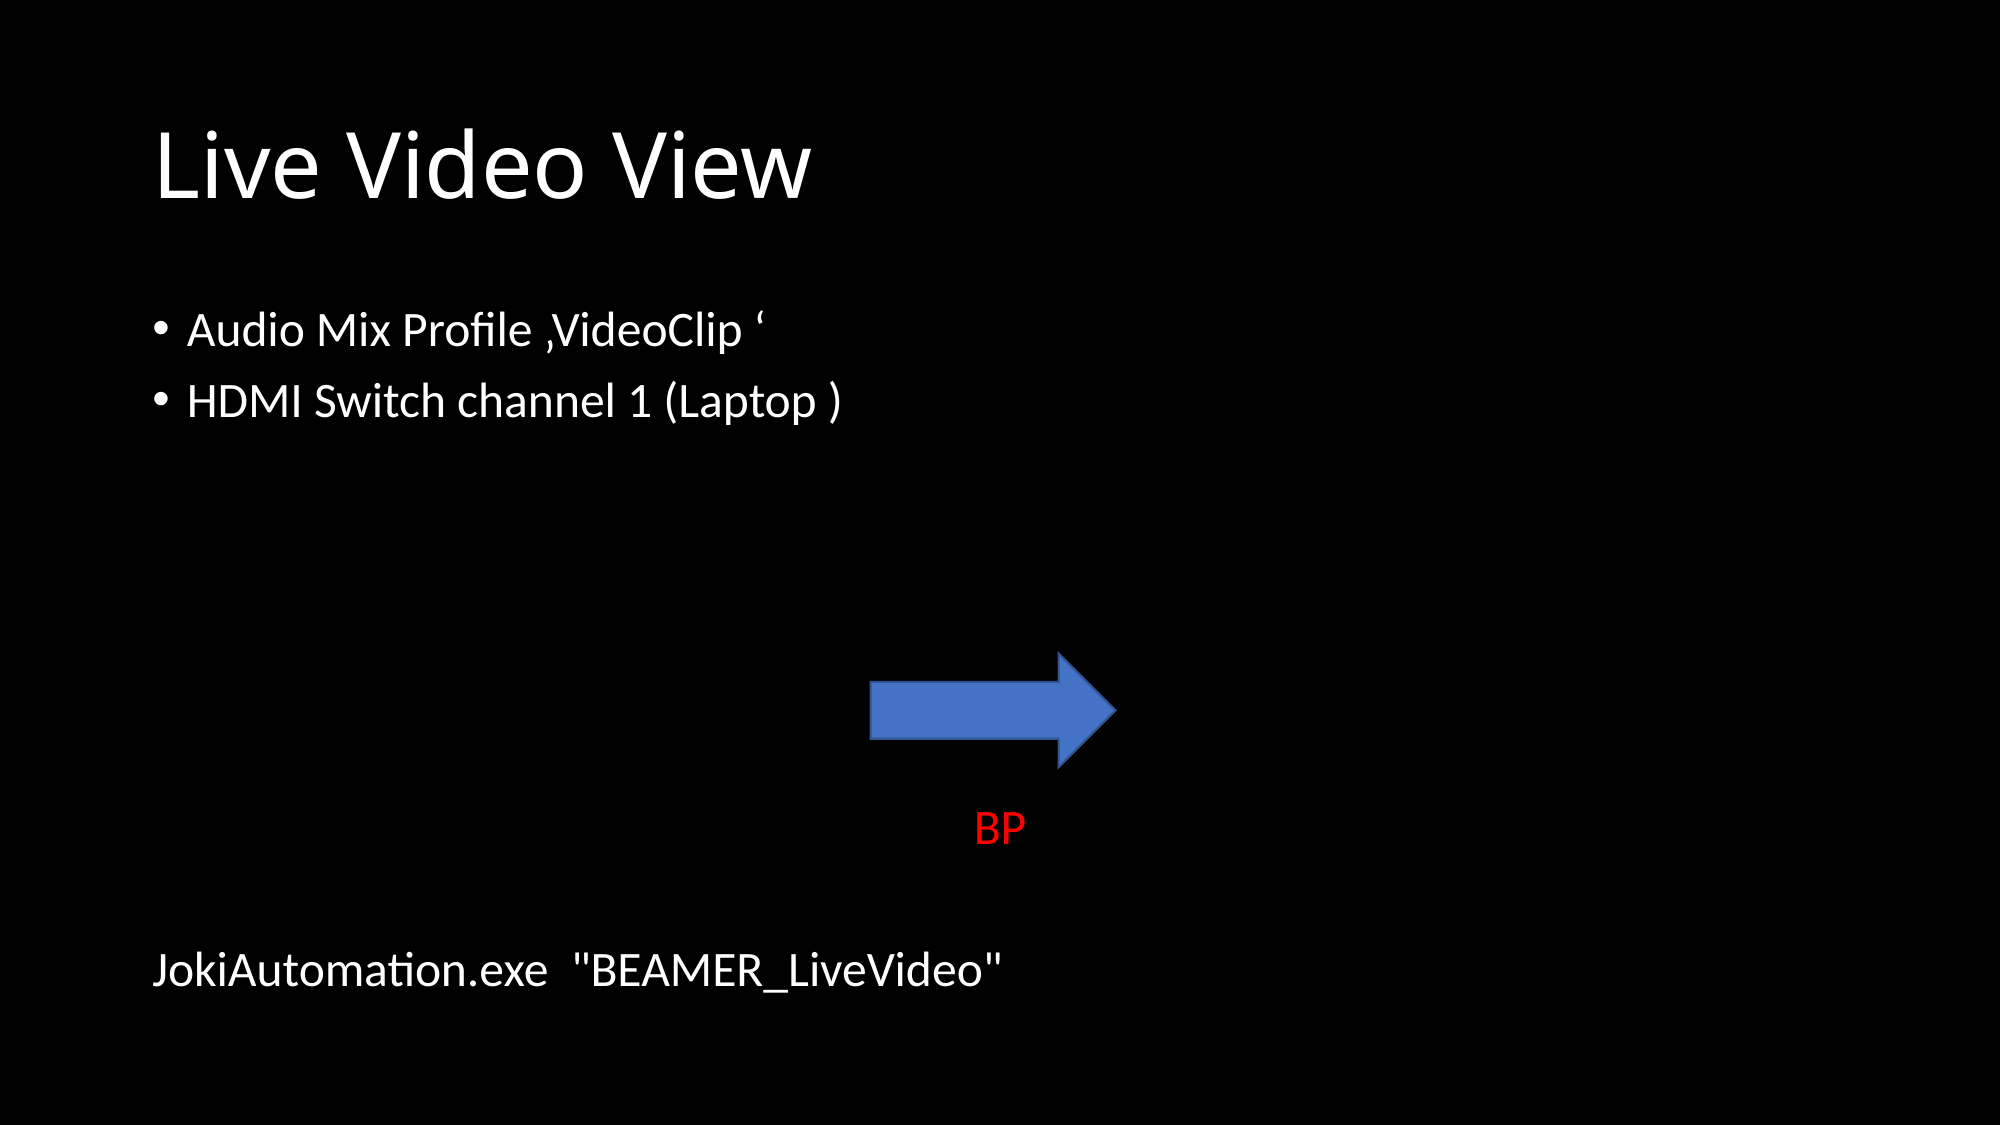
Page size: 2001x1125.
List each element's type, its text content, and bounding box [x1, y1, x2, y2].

list Audio Mix Profile ‚VideoClip ‘ HDMI Switch channel 1 (Laptop ) BP JokiAutomation.exe "BEAMER_LiveVideo" [137, 296, 1863, 1011]
title Live Video View [137, 59, 1863, 278]
text_box [869, 650, 1117, 770]
